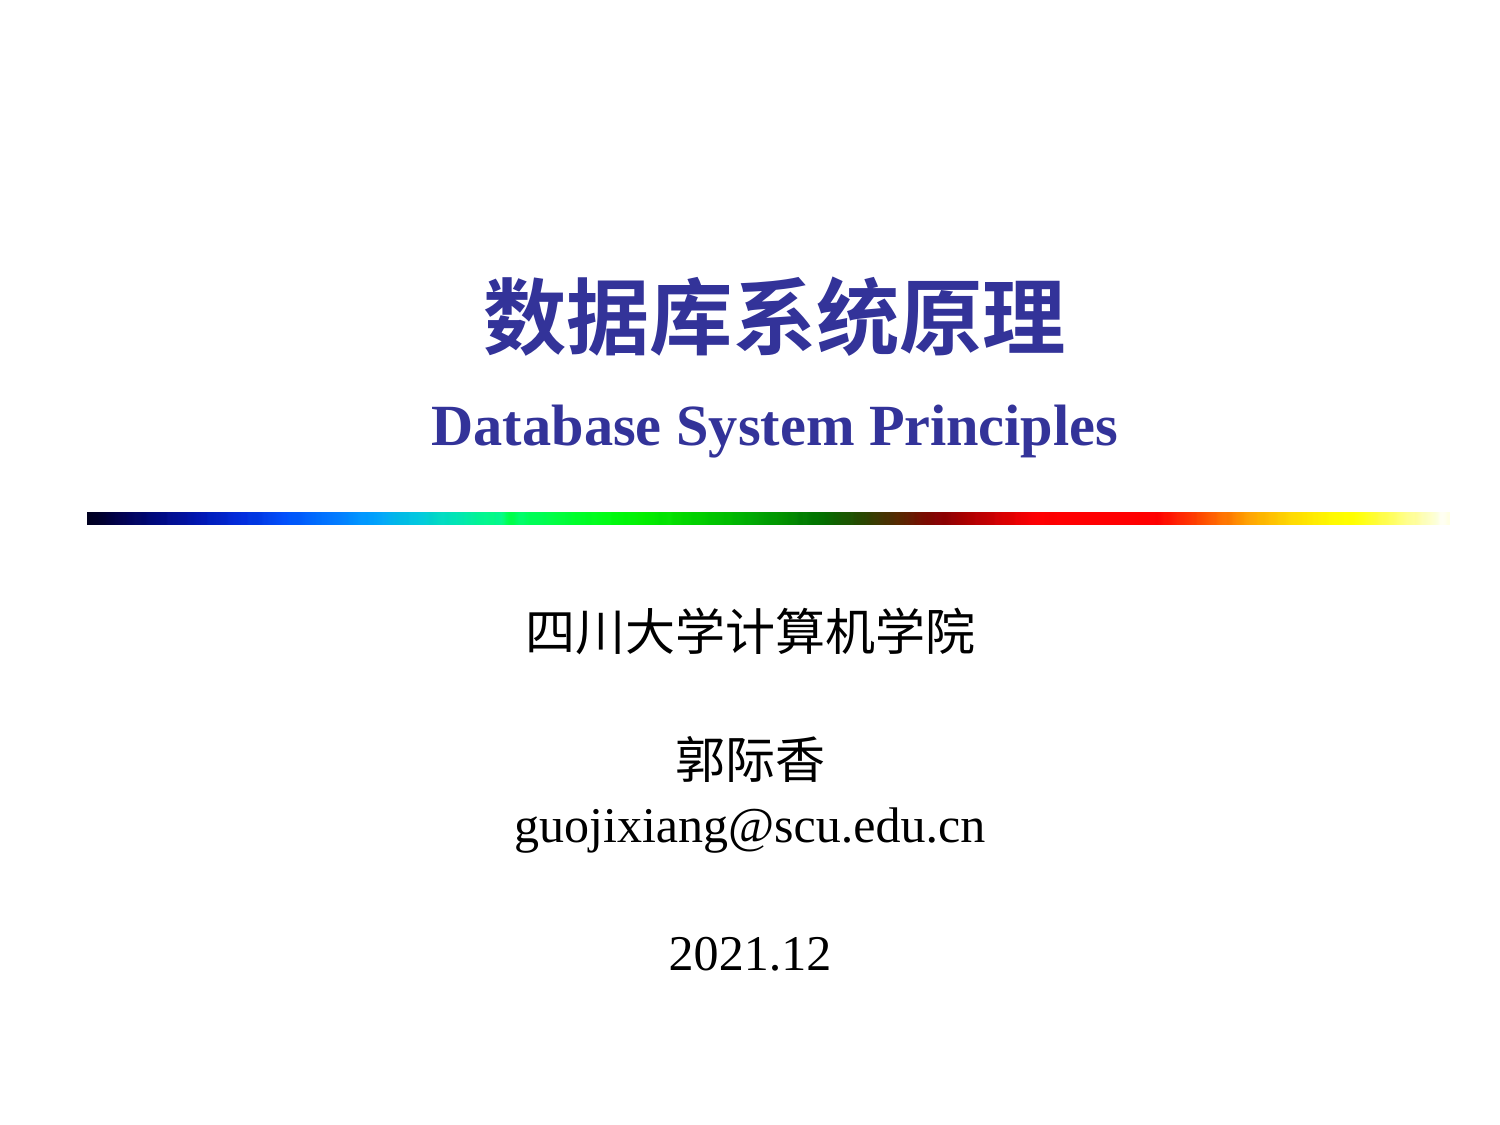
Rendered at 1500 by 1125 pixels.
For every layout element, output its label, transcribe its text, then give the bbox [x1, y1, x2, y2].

picture [404, 512, 1450, 525]
subtitle 四川大学计算机学院 郭际香 guojixiang@scu.edu.cn 2021.12 [225, 600, 1275, 1000]
picture [87, 512, 377, 525]
title 数据库系统原理 Database System Principles [137, 224, 1413, 465]
